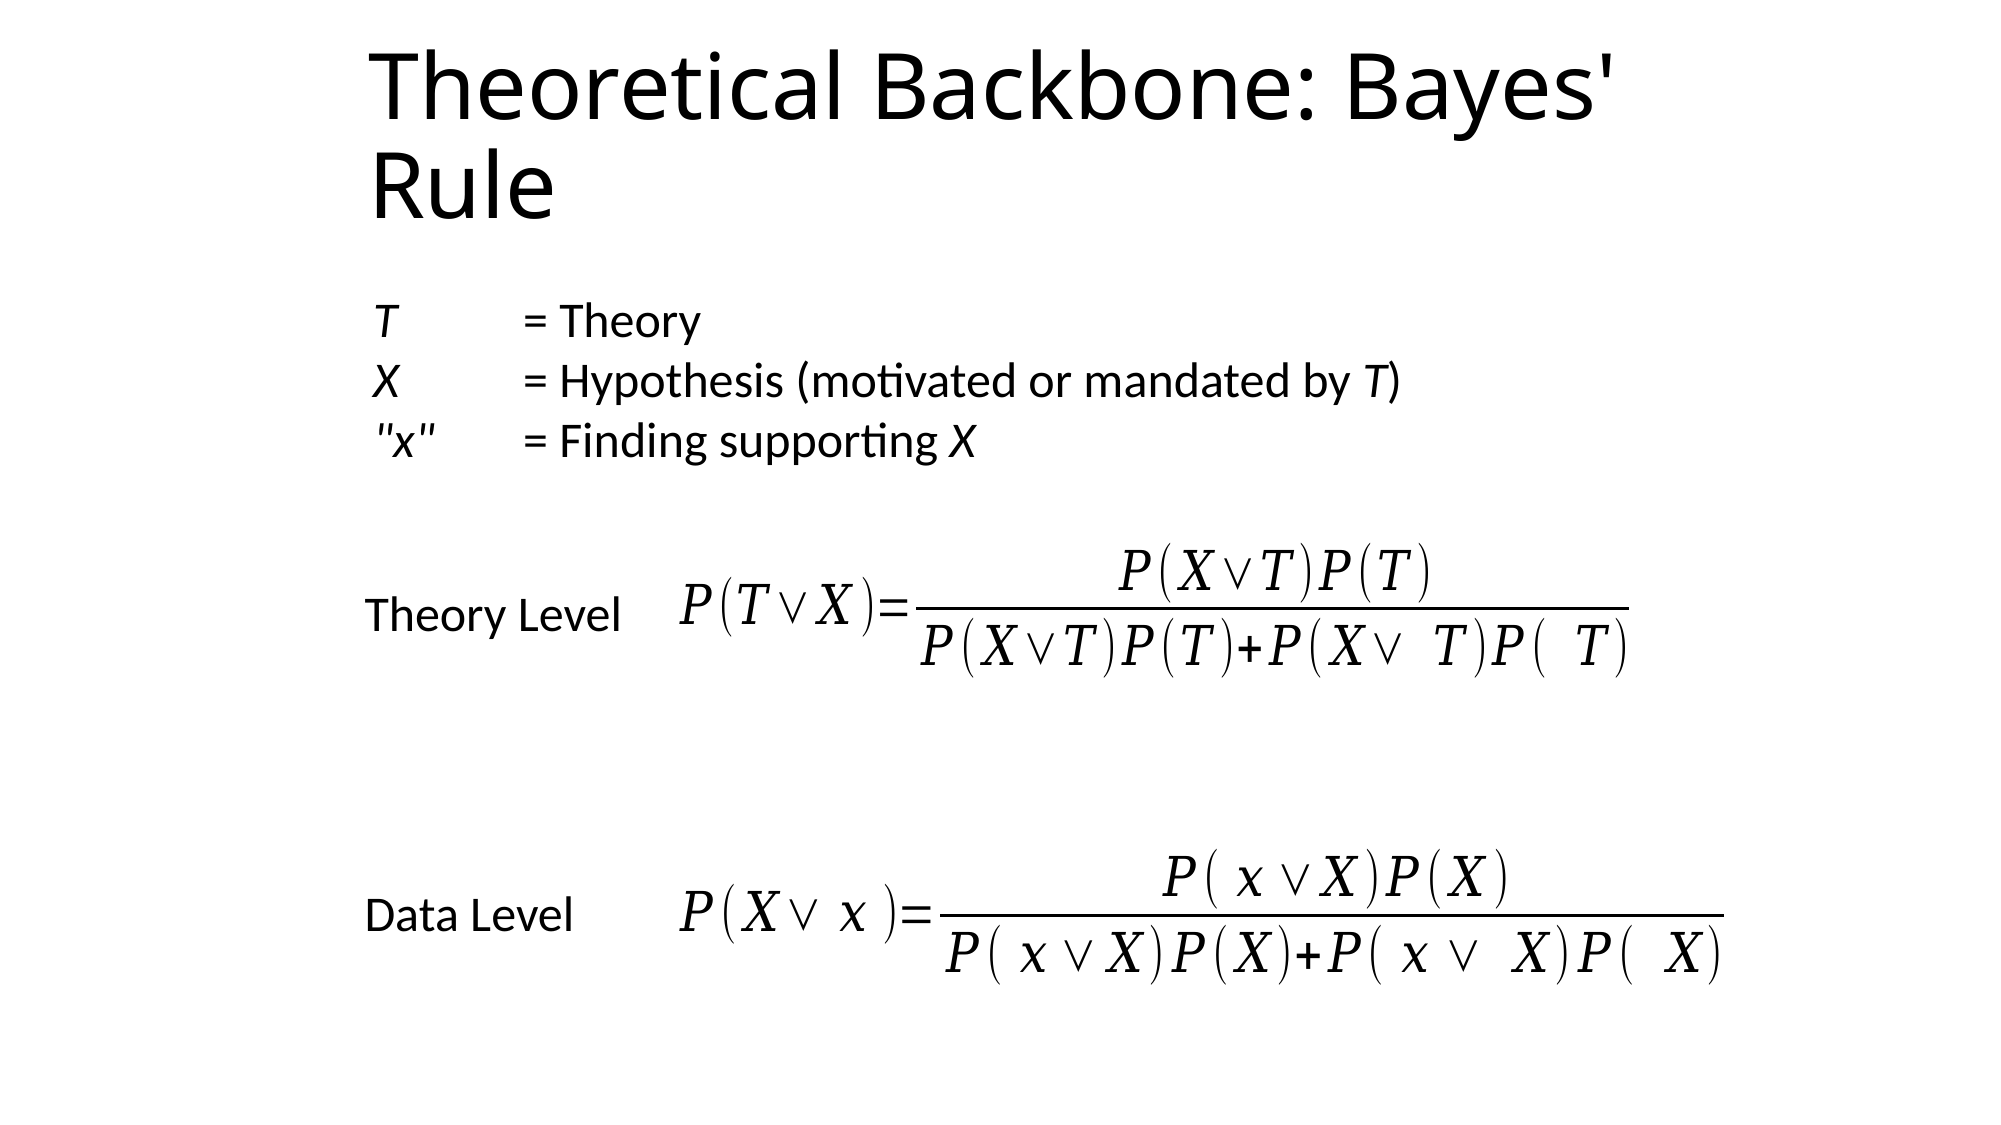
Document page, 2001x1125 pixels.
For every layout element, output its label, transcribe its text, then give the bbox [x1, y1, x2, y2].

text_box T = Theory X = Hypothesis (motivated or mandated by T) "x" = Finding supporting X [358, 279, 1418, 475]
text_box Theory Level Data Level [349, 574, 638, 950]
title Theoretical Backbone: Bayes' Rule [353, 59, 1647, 219]
